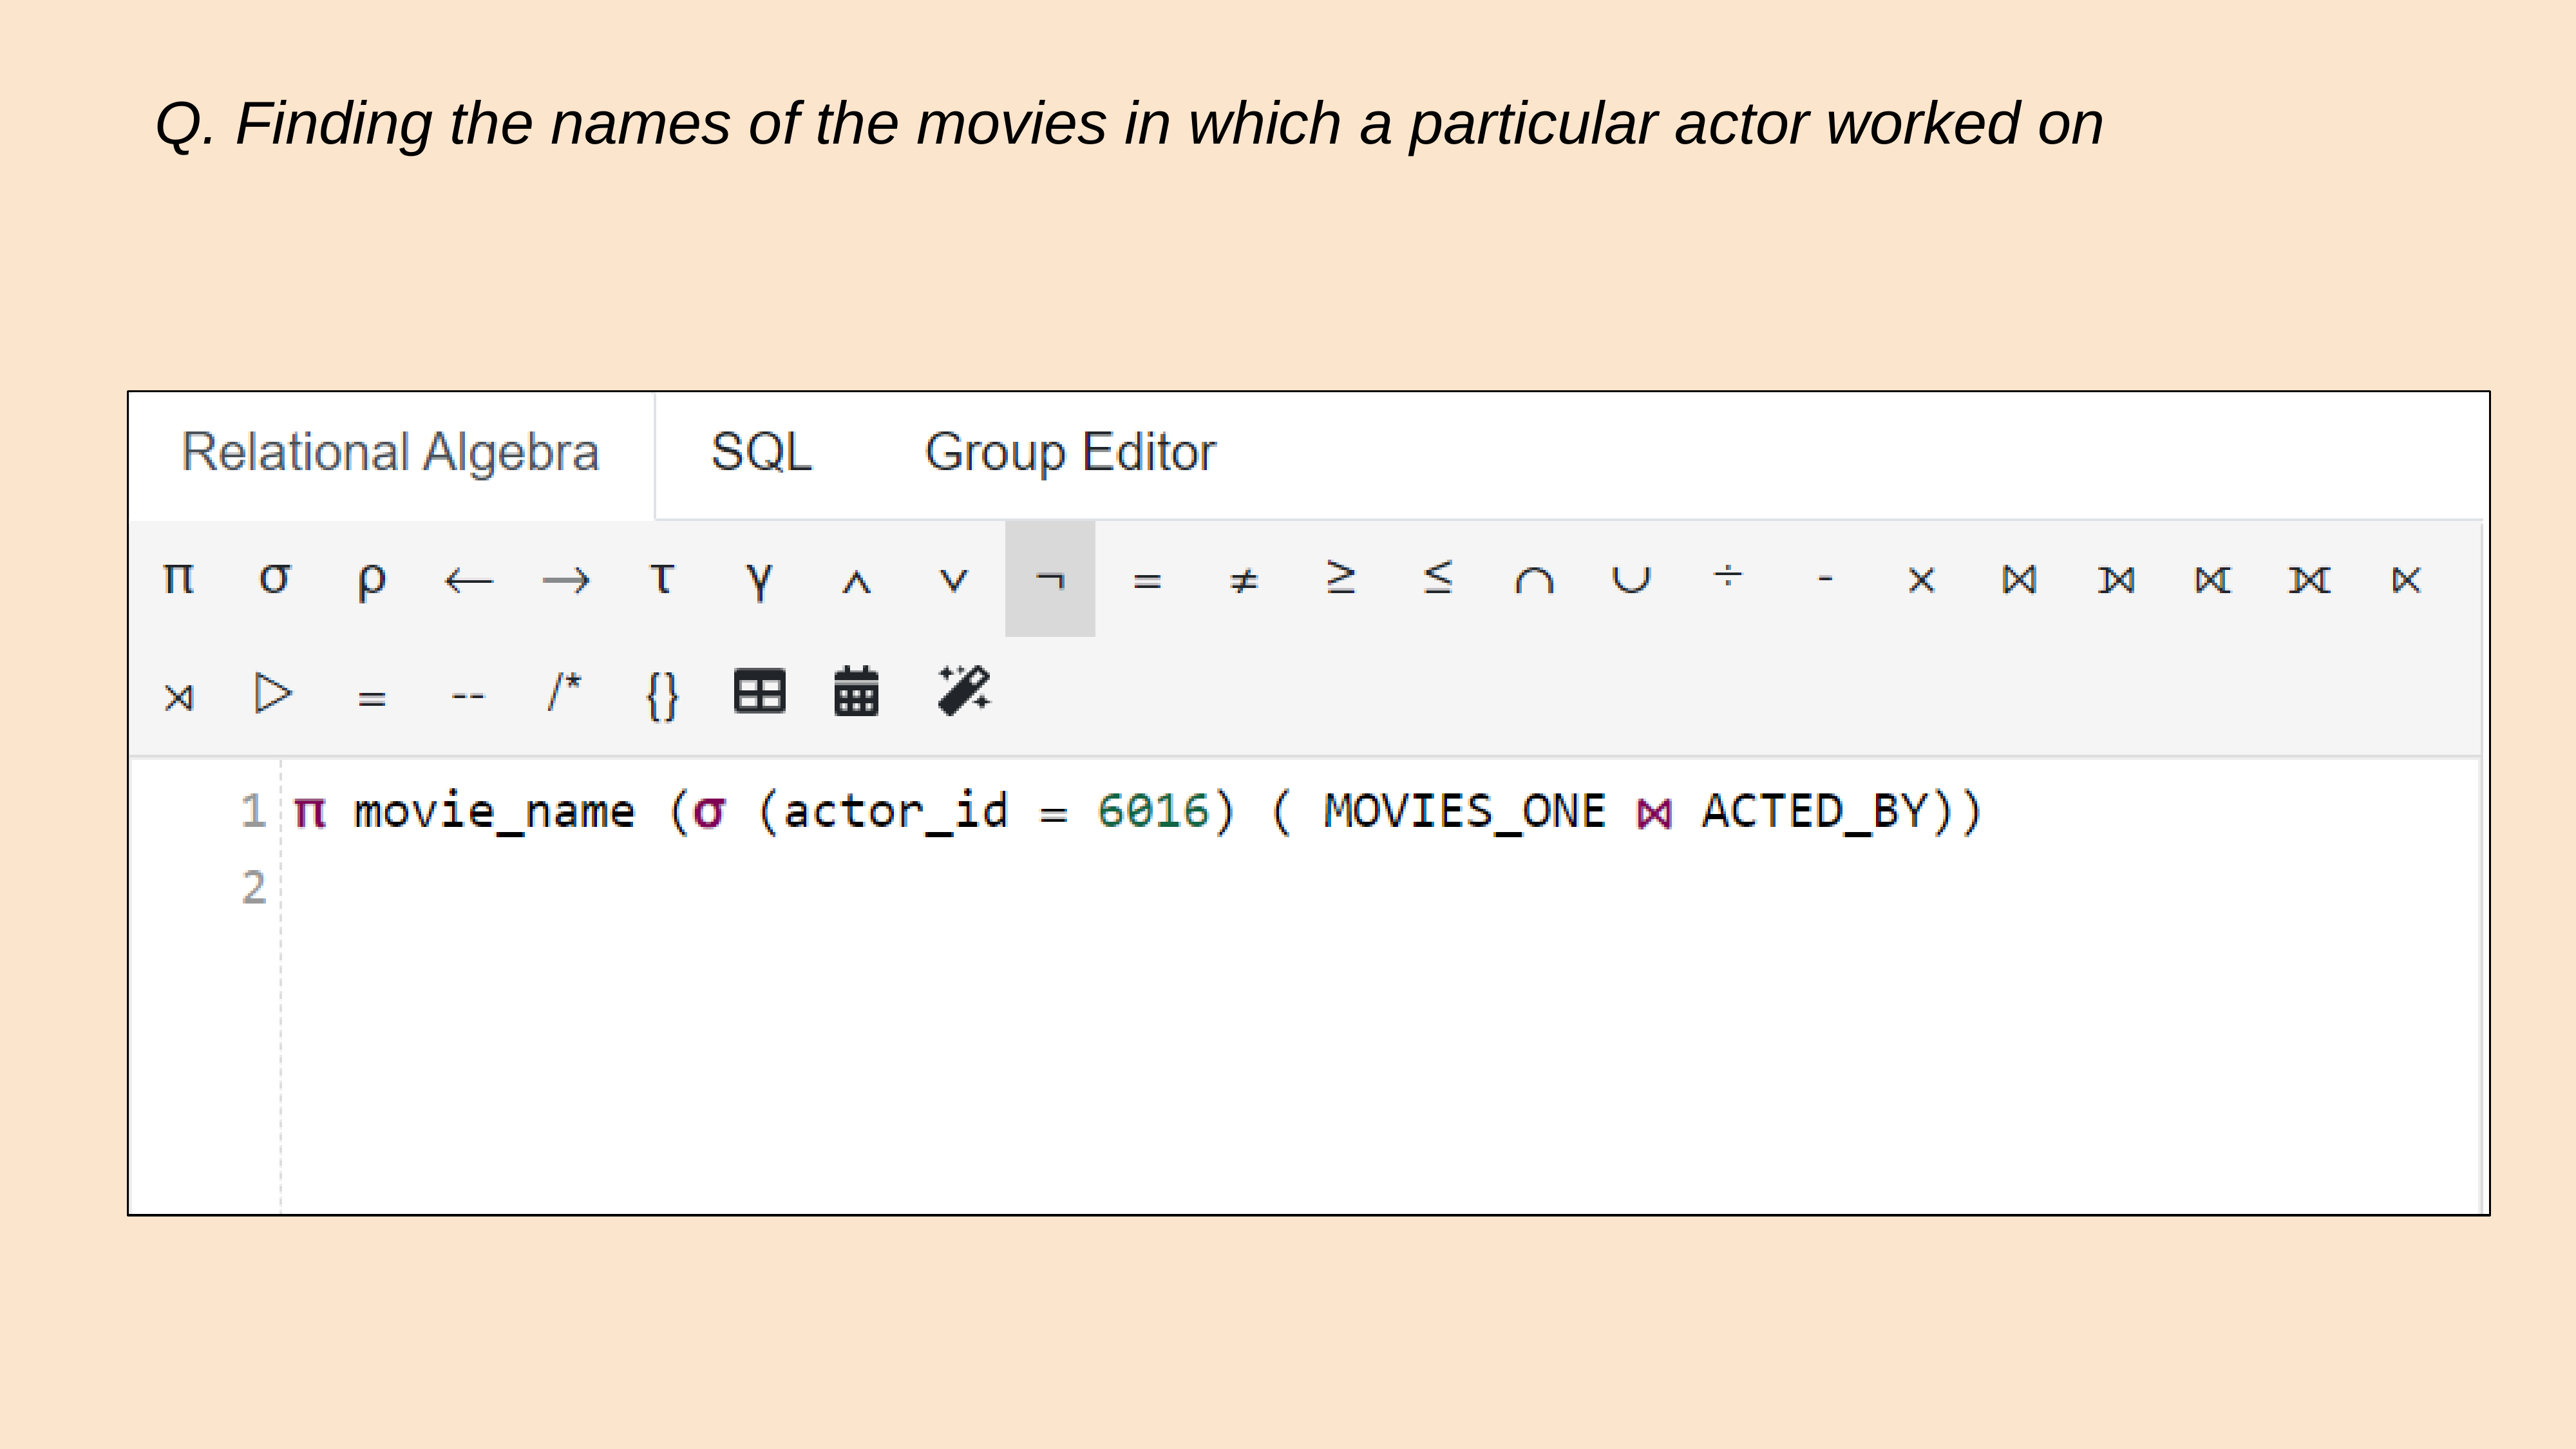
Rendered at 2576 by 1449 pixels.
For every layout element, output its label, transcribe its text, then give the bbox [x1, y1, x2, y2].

picture [128, 392, 2489, 1215]
title Q. Finding the names of the movies in which a particular actor worked on [149, 68, 2468, 251]
